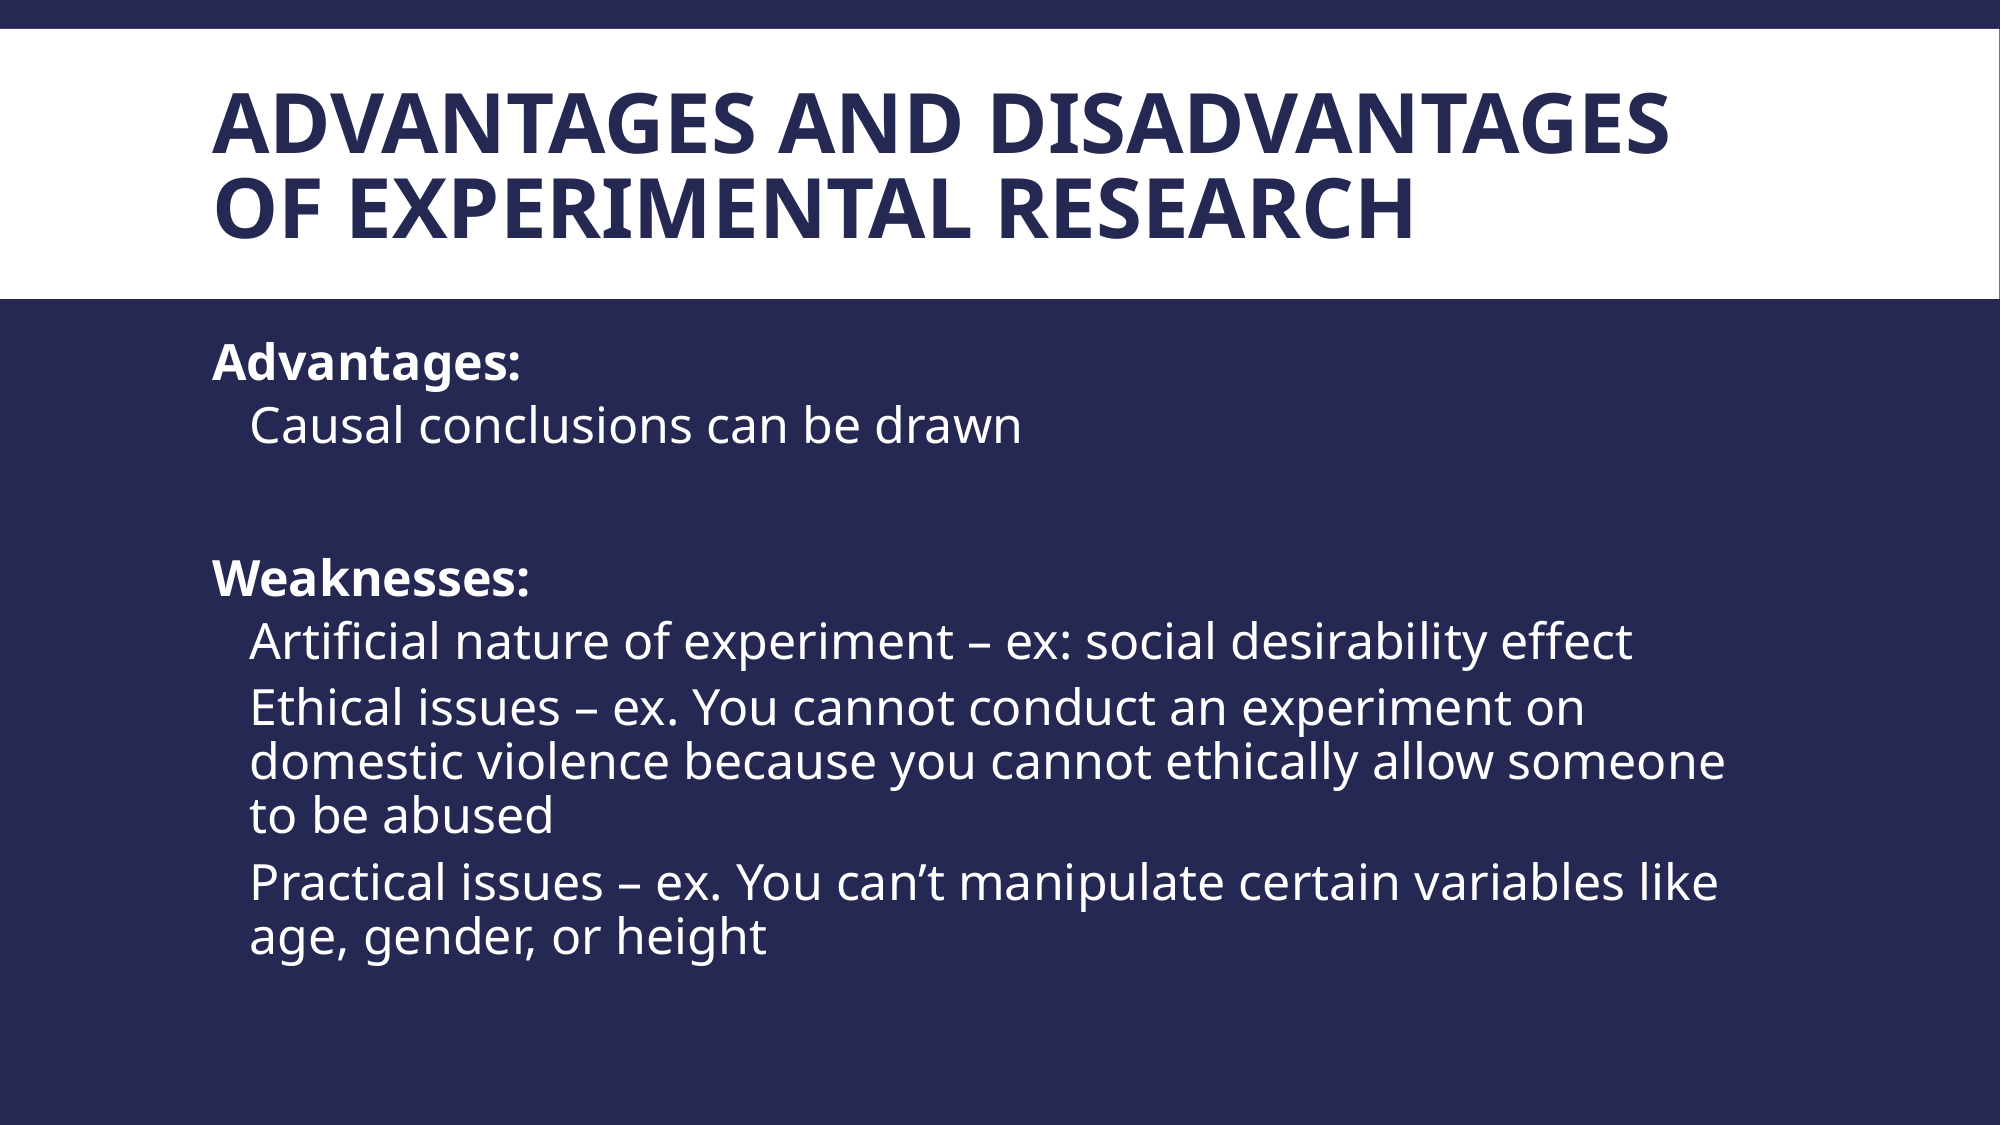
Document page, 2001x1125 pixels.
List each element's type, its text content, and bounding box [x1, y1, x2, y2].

list Advantages: Causal conclusions can be drawn Weaknesses: Artificial nature of experiment – ex: social desirability effect Ethical issues – ex. You cannot conduct an experiment on domestic violence because you cannot ethically allow someone to be abused Practical issues – ex. You can’t manipulate certain variables like age, gender, or height [197, 329, 1803, 1020]
title Advantages and Disadvantages of Experimental Research [197, 46, 1803, 295]
